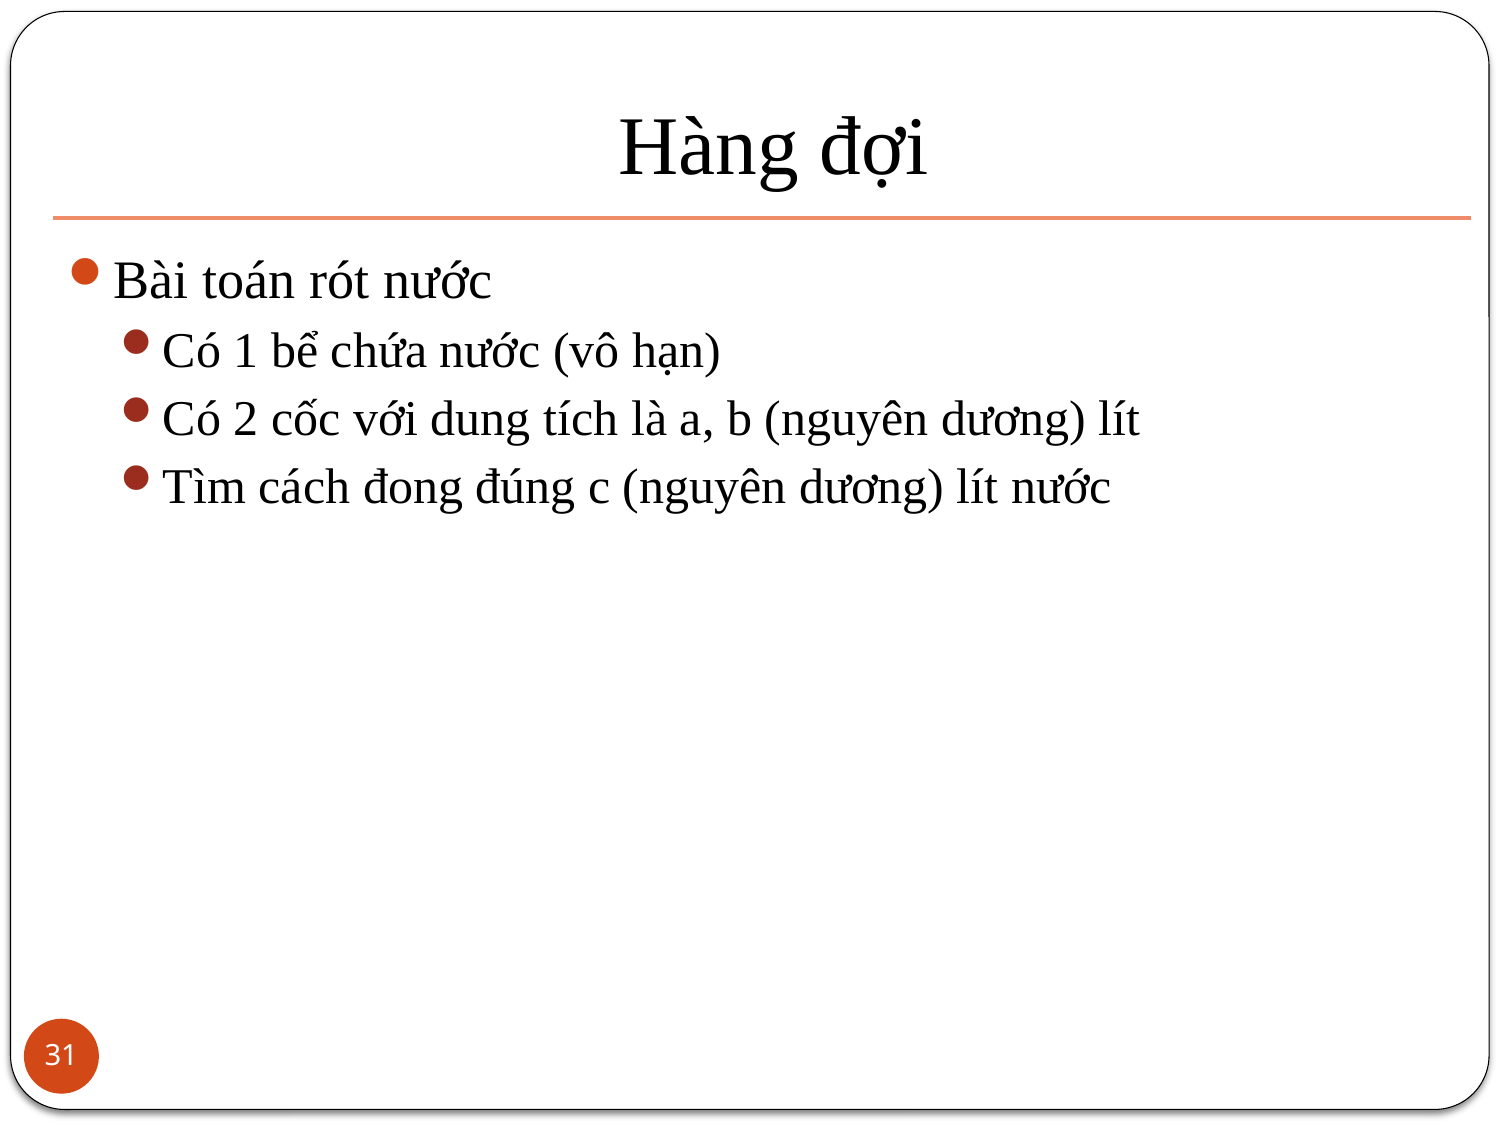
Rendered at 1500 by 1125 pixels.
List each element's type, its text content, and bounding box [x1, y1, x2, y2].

title Hàng đợi [76, 19, 1471, 207]
list Bài toán rót nước Có 1 bể chứa nước (vô hạn) Có 2 cốc với dung tích là a, b (nguyên dương) lít Tìm cách đong đúng c (nguyên dương) lít nước [53, 237, 1424, 1059]
slide_number 31 [23, 1019, 99, 1094]
